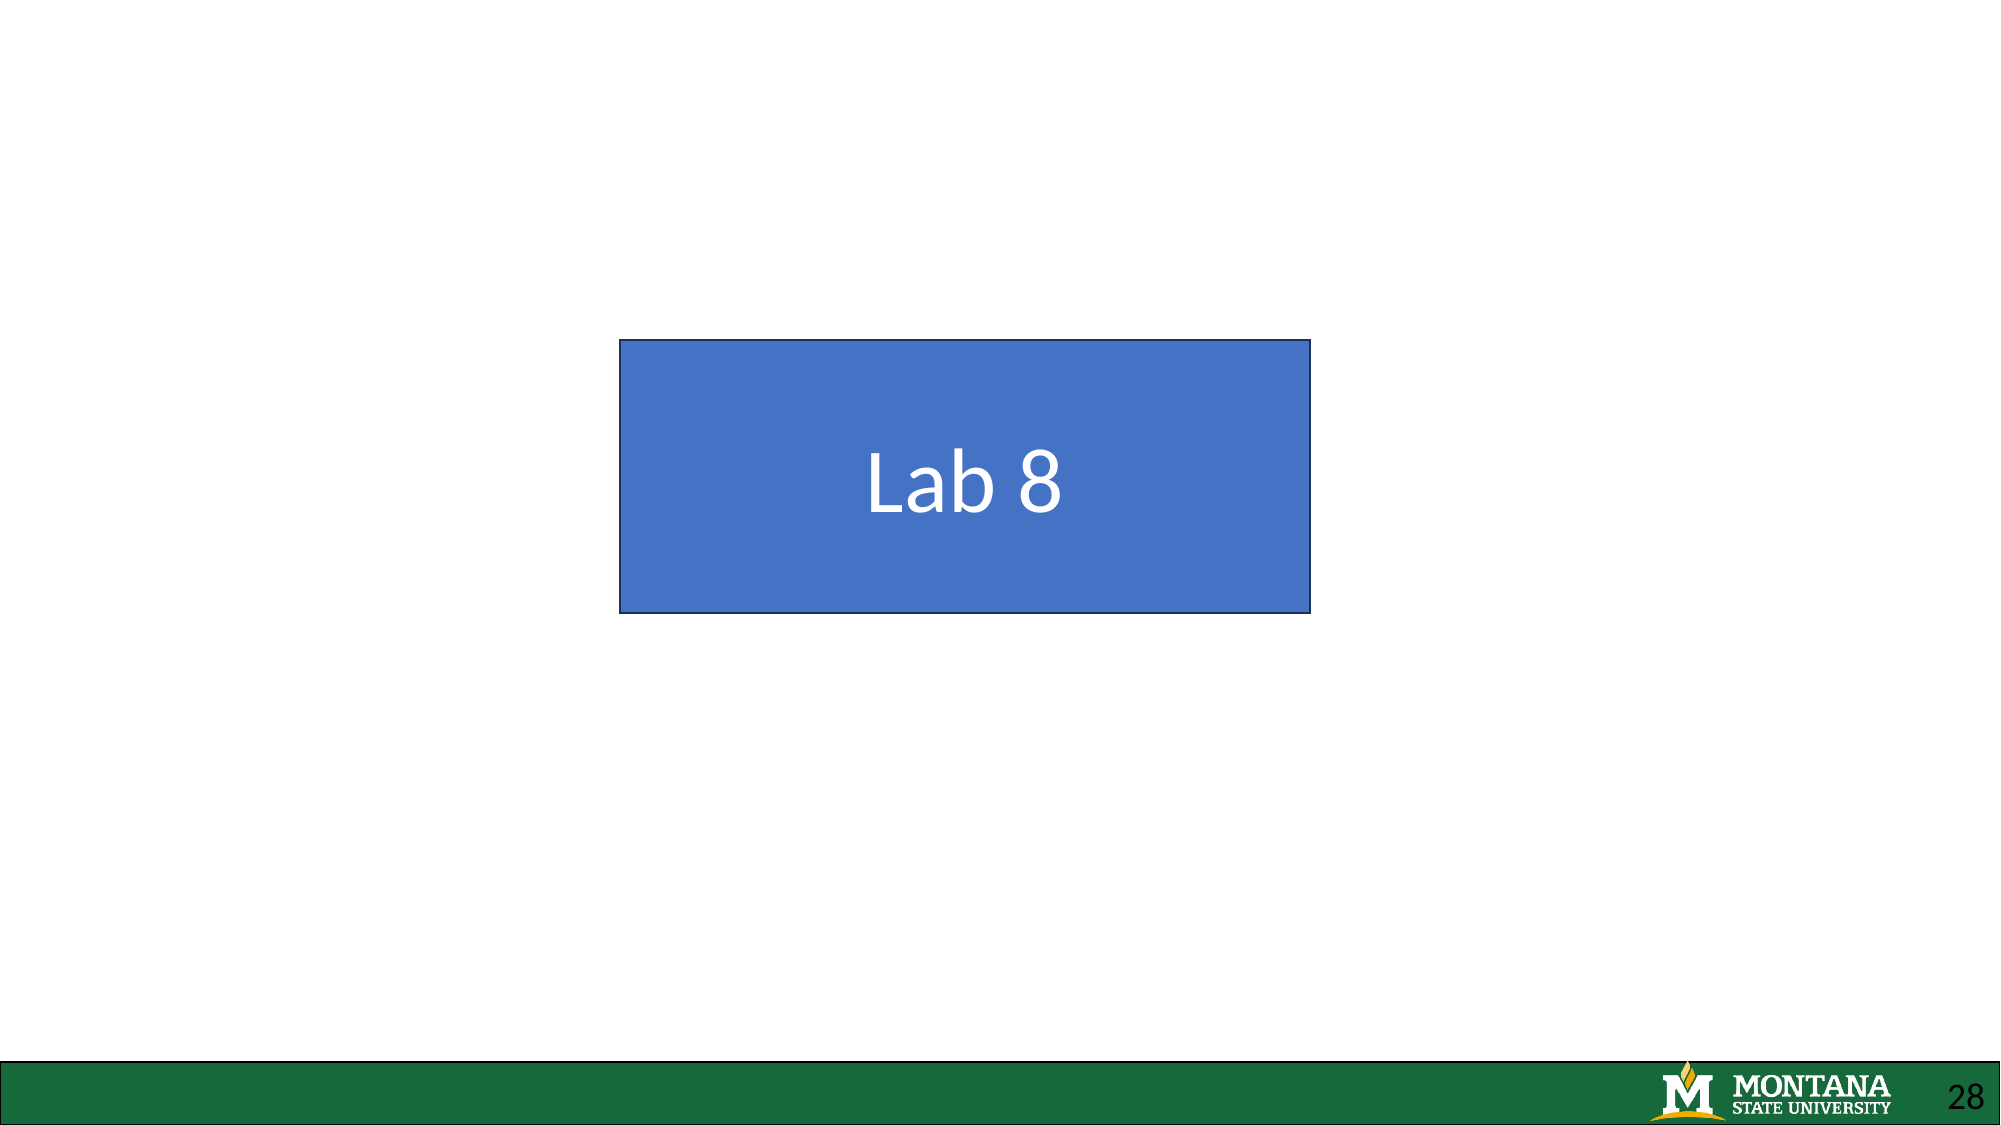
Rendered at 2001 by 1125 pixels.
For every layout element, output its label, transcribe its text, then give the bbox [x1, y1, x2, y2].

text_box Lab 8 [619, 339, 1311, 614]
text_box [0, 1060, 2000, 1125]
picture [1649, 1060, 1891, 1122]
